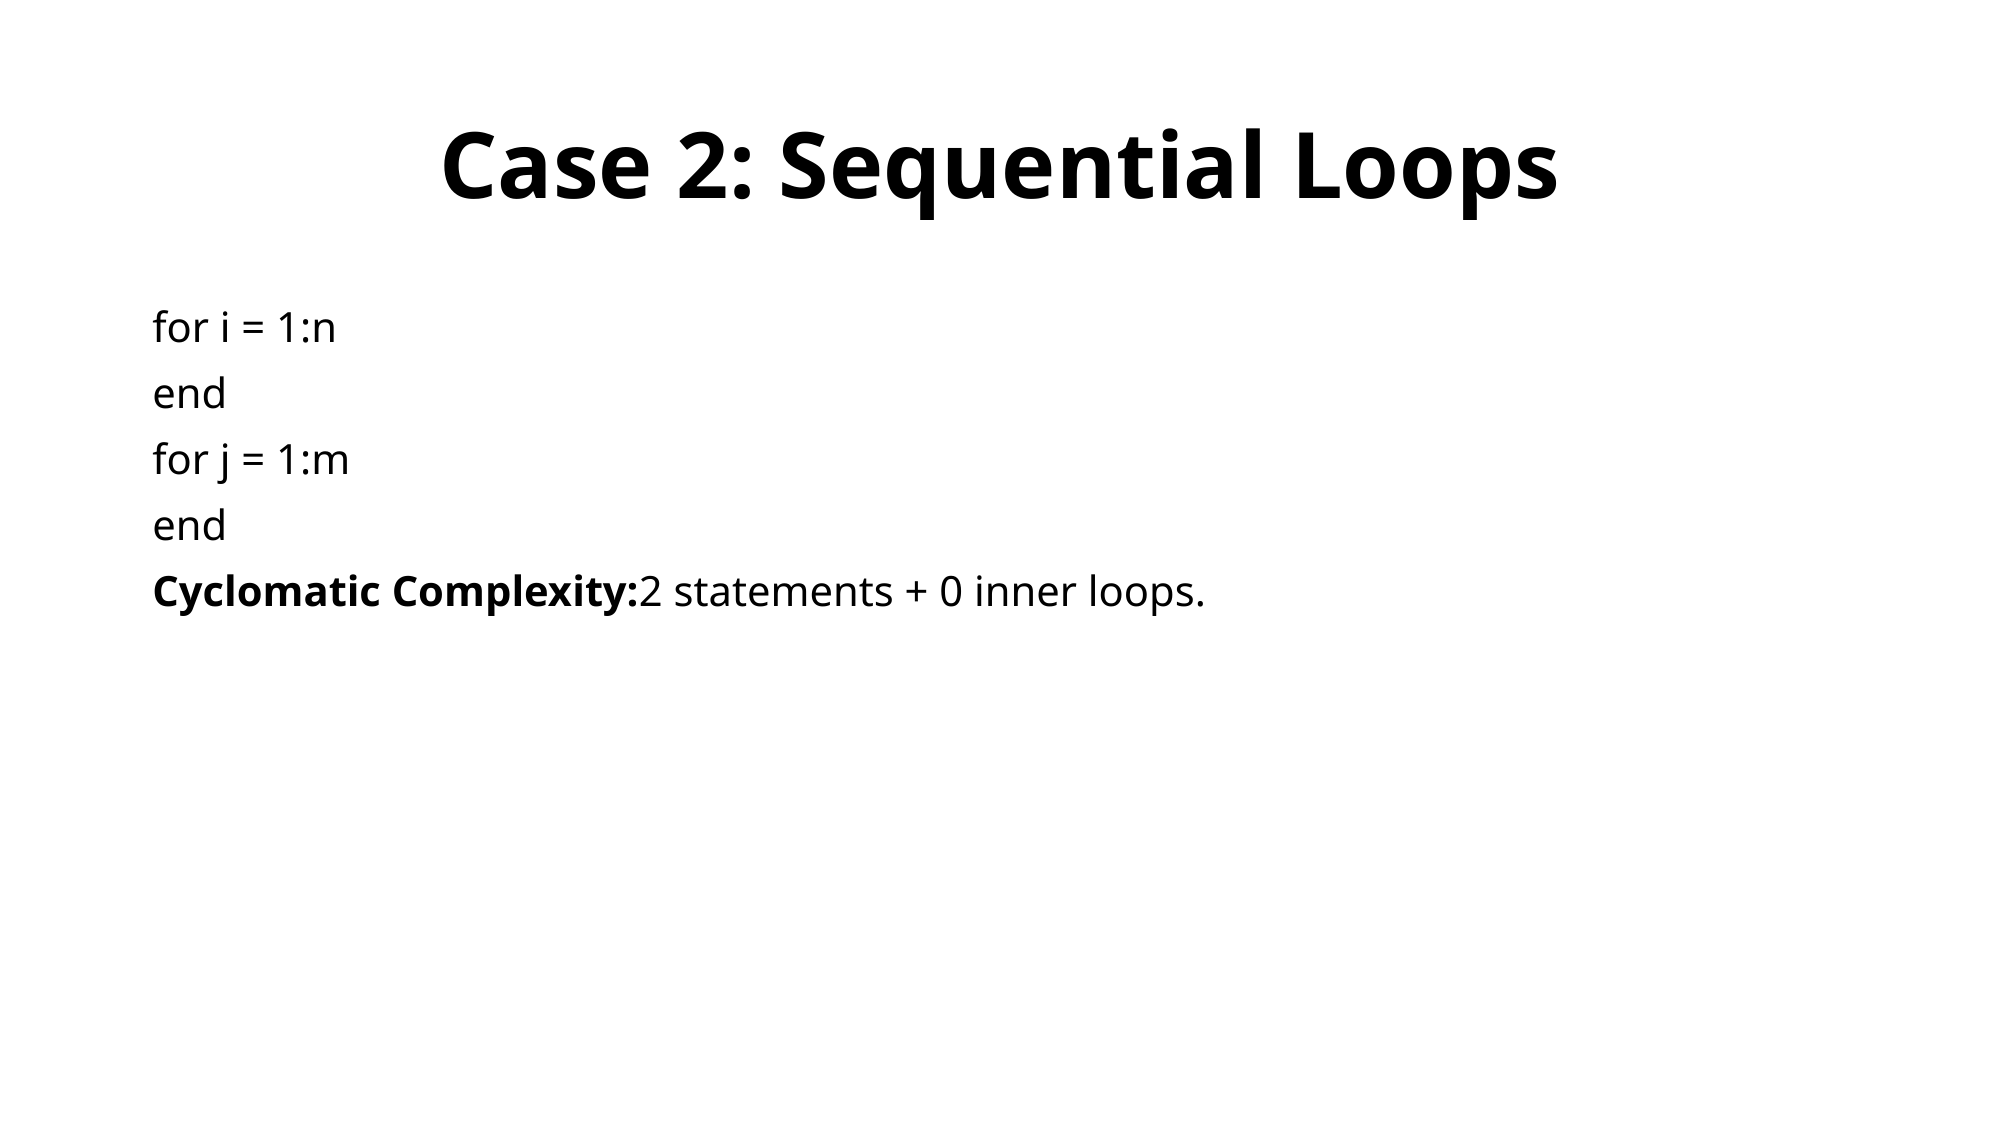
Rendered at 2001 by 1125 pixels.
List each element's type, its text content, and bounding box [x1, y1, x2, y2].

title Case 2: Sequential Loops [137, 59, 1863, 278]
list for i = 1:n end for j = 1:m end Cyclomatic Complexity:2 statements + 0 inner loops. [137, 299, 1863, 1014]
